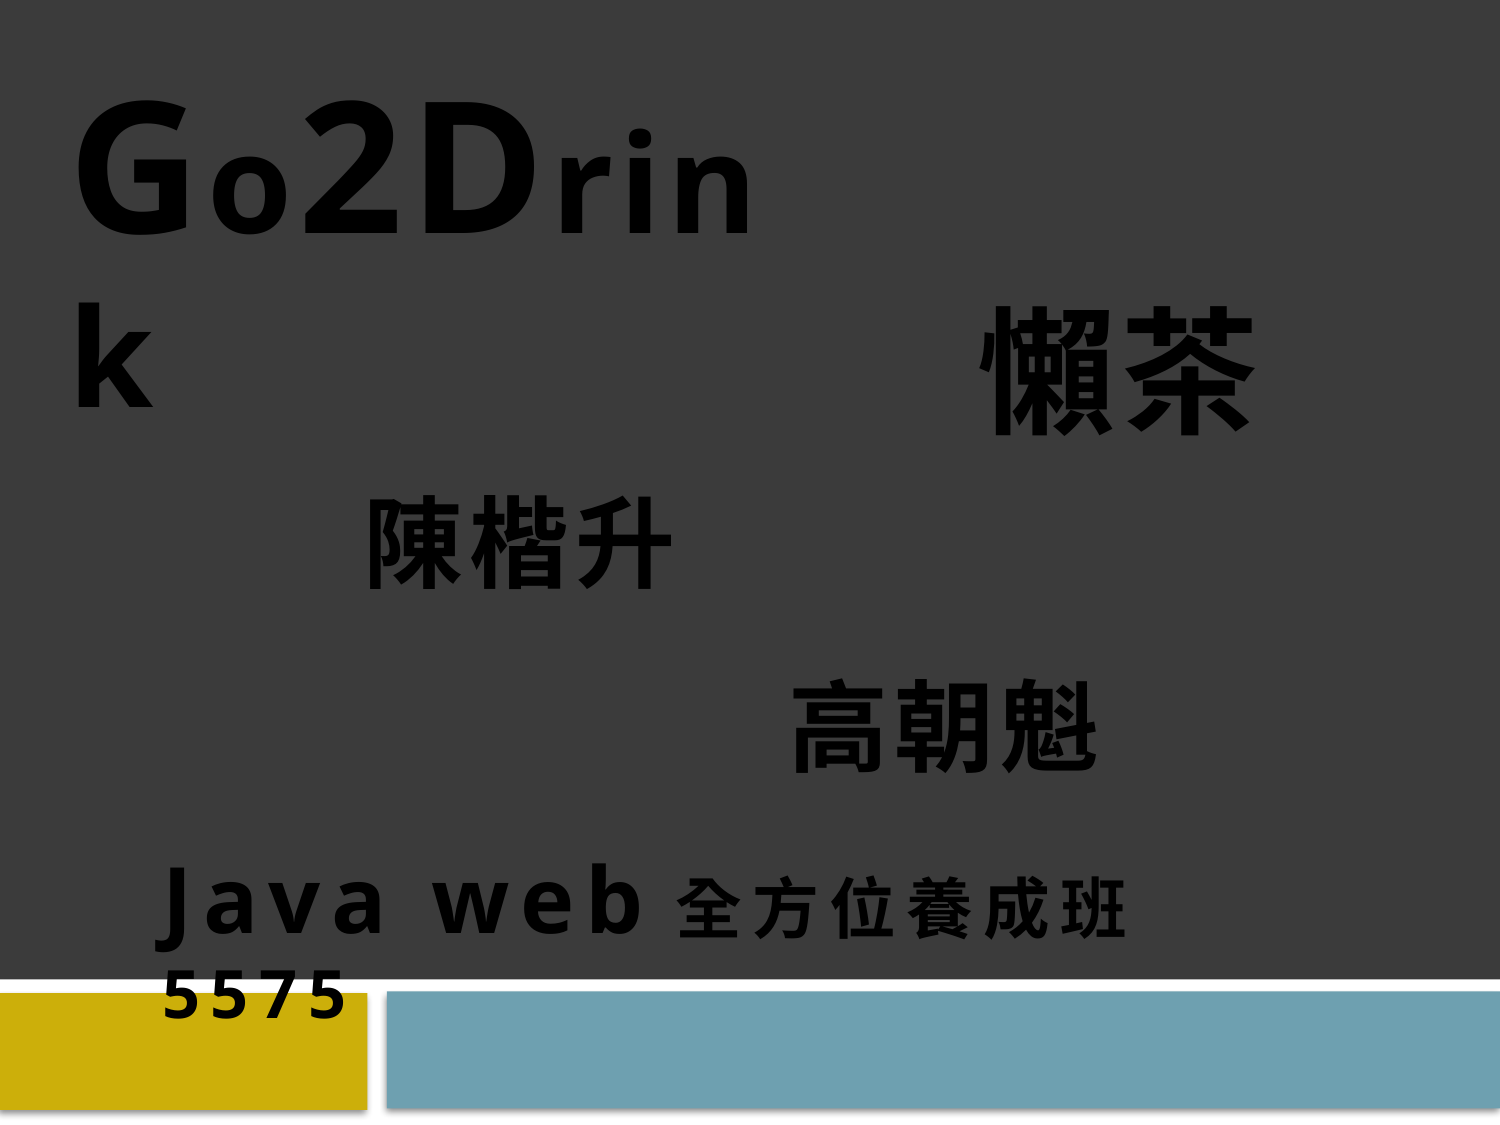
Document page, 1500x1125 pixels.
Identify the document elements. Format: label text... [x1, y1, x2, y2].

text_box 高朝魁 [773, 656, 1140, 792]
text_box Go2Drink [53, 42, 798, 443]
text_box Java web全方位養成班 5575 [147, 834, 1317, 1040]
text_box 陳楷升 [348, 473, 715, 609]
text_box 懶茶 [962, 278, 1294, 459]
